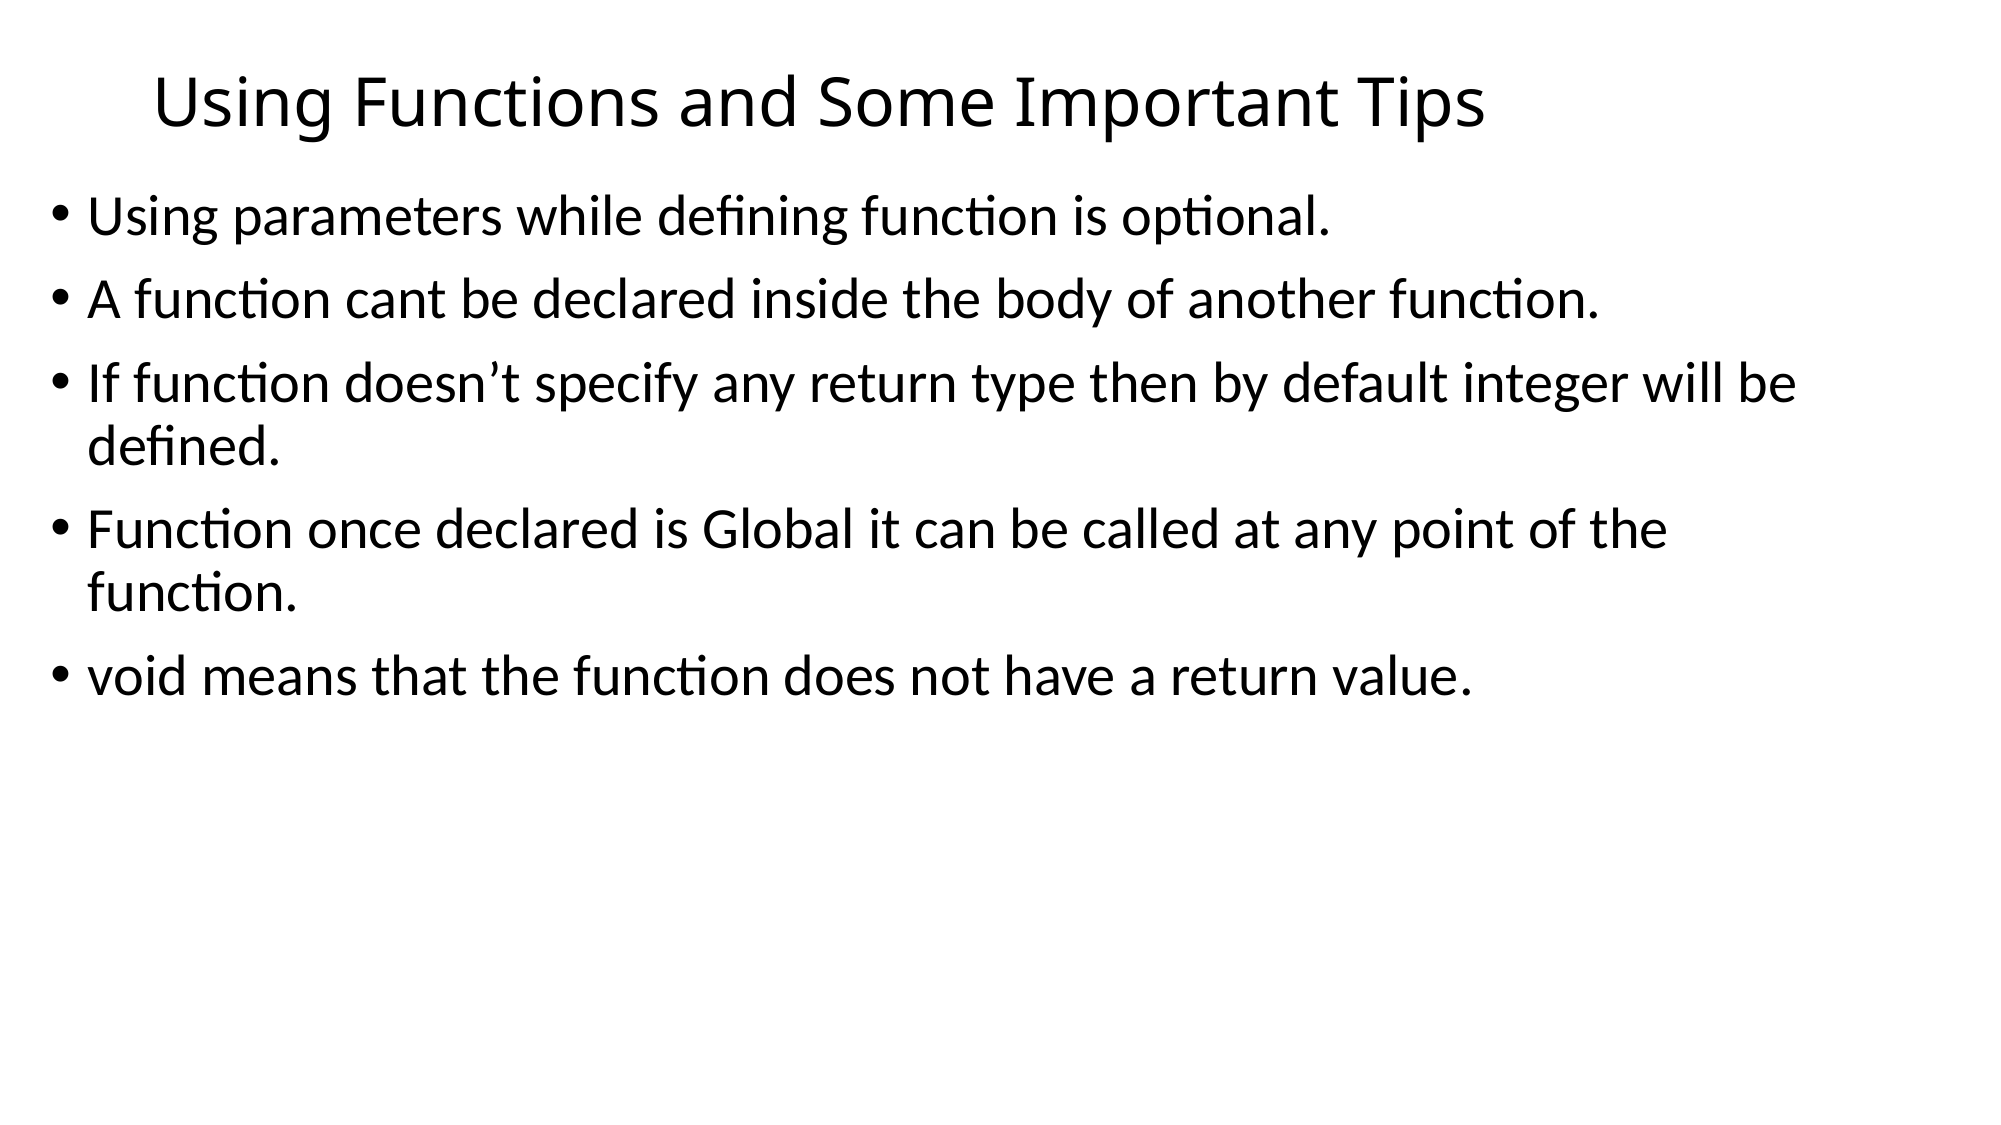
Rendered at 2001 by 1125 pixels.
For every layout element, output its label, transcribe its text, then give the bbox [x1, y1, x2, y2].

list Using parameters while defining function is optional. A function cant be declared inside the body of another function. If function doesn’t specify any return type then by default integer will be defined. Function once declared is Global it can be called at any point of the function. void means that the function does not have a return value. [35, 177, 1863, 1014]
title Using Functions and Some Important Tips [137, 59, 1863, 150]
